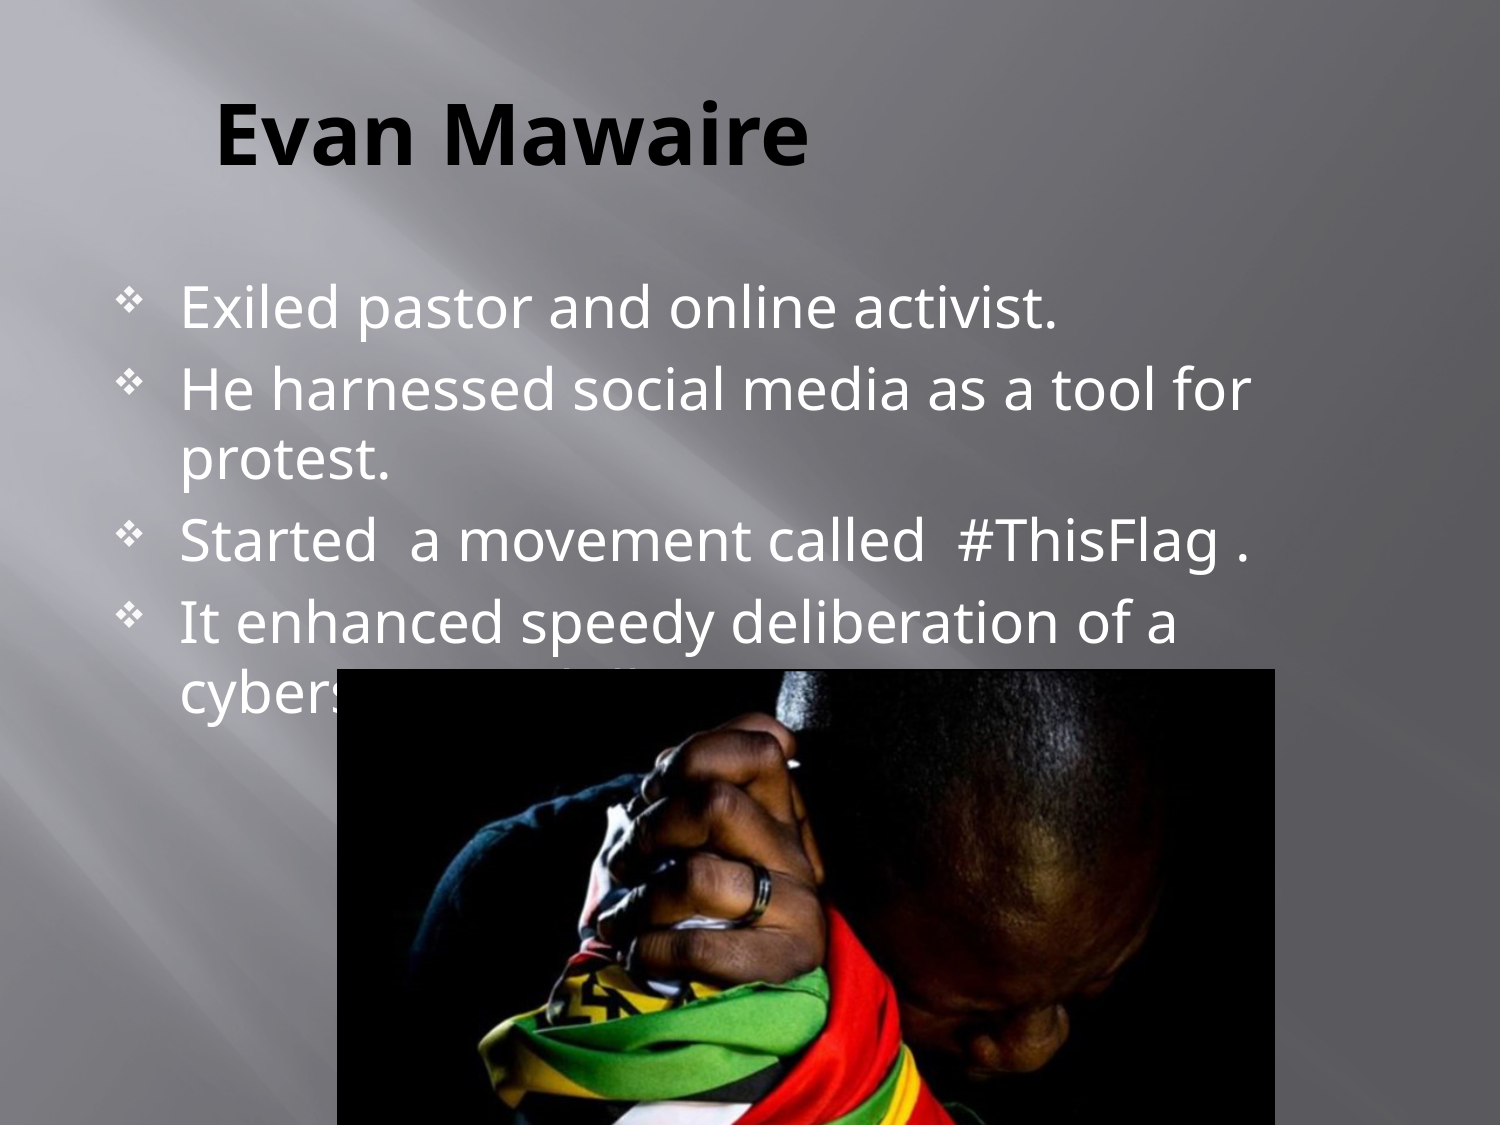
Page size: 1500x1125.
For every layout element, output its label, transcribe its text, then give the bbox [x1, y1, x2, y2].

picture [337, 668, 1276, 1125]
list Exiled pastor and online activist. He harnessed social media as a tool for protest. Started a movement called #ThisFlag . It enhanced speedy deliberation of a cybersecurity bill. [75, 262, 1425, 1035]
title Evan Mawaire [0, 37, 1188, 225]
